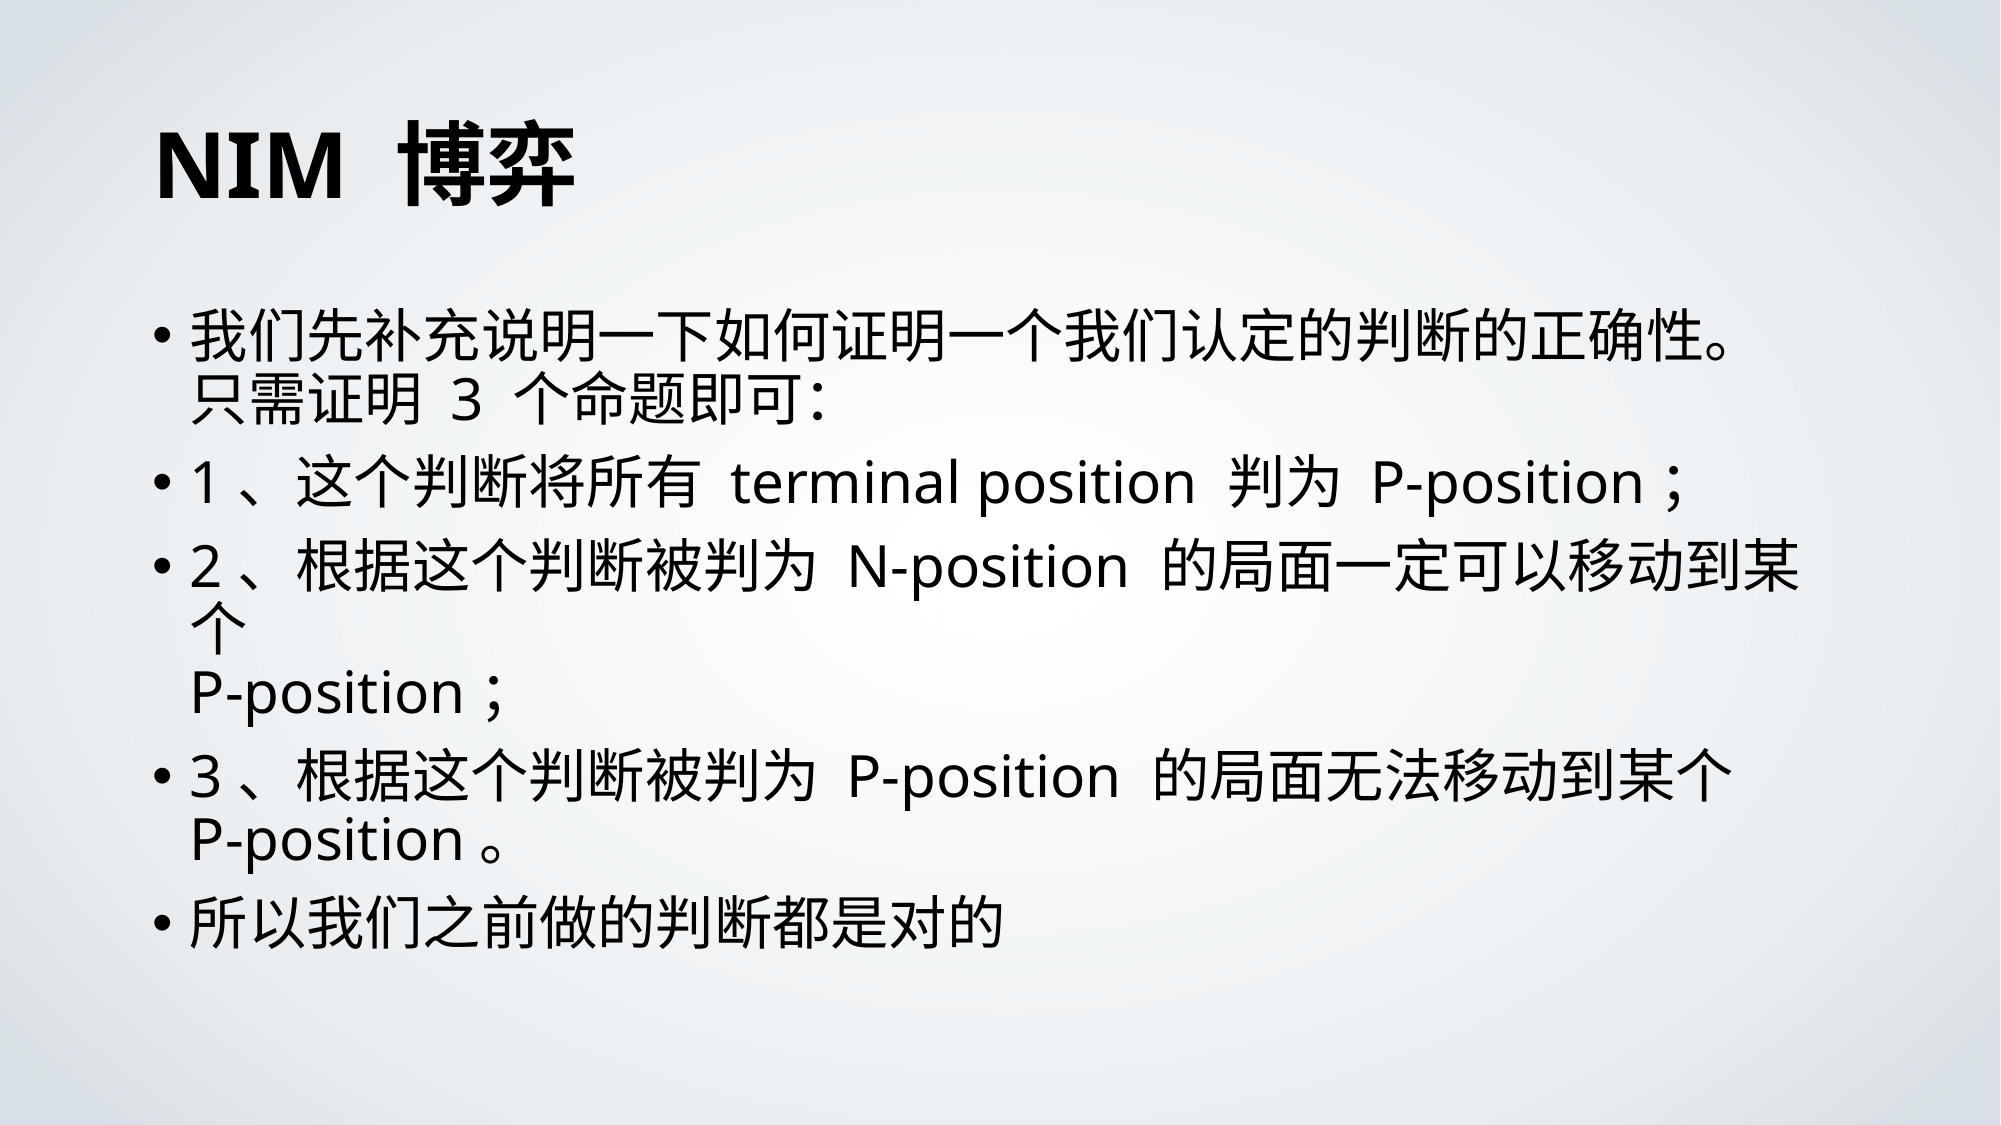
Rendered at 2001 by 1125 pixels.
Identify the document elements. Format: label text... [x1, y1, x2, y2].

list 我们先补充说明一下如何证明一个我们认定的判断的正确性。 只需证明 3 个命题即可： 1、这个判断将所有 terminal position 判为 P-position； 2、根据这个判断被判为 N-position 的局面一定可以移动到某个 P-position； 3、根据这个判断被判为 P-position 的局面无法移动到某个 P-position。 所以我们之前做的判断都是对的 [137, 299, 1863, 1014]
title NIM 博弈 [137, 59, 1863, 278]
picture [0, 0, 2001, 1125]
